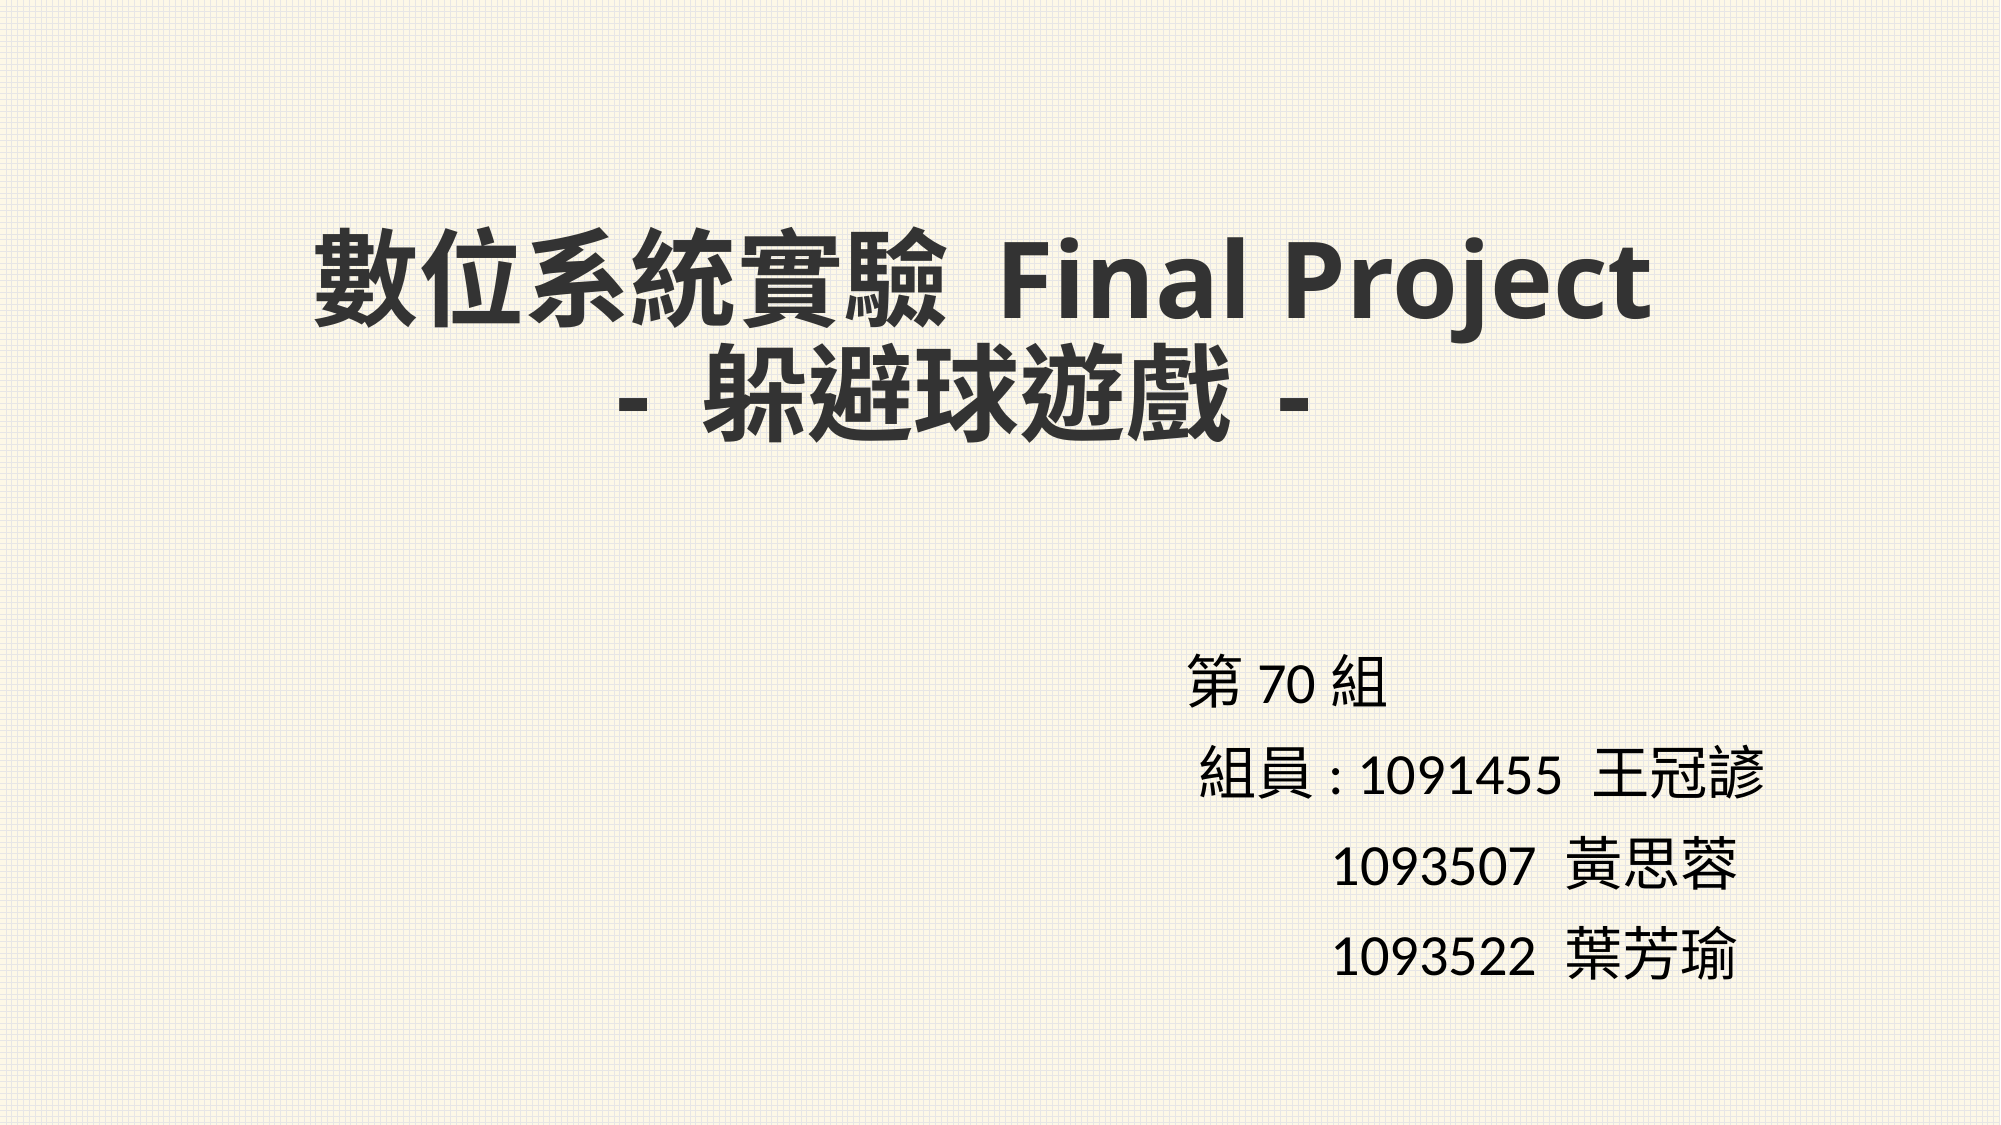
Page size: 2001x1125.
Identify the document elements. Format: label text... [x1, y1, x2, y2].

text_box 數位系統實驗 Final Project - 躲避球遊戲 - [297, 184, 1700, 464]
text_box 第70組 組員: 1091455 王冠諺 1093507 黃思蓉 1093522 葉芳瑜 [1130, 637, 1972, 997]
